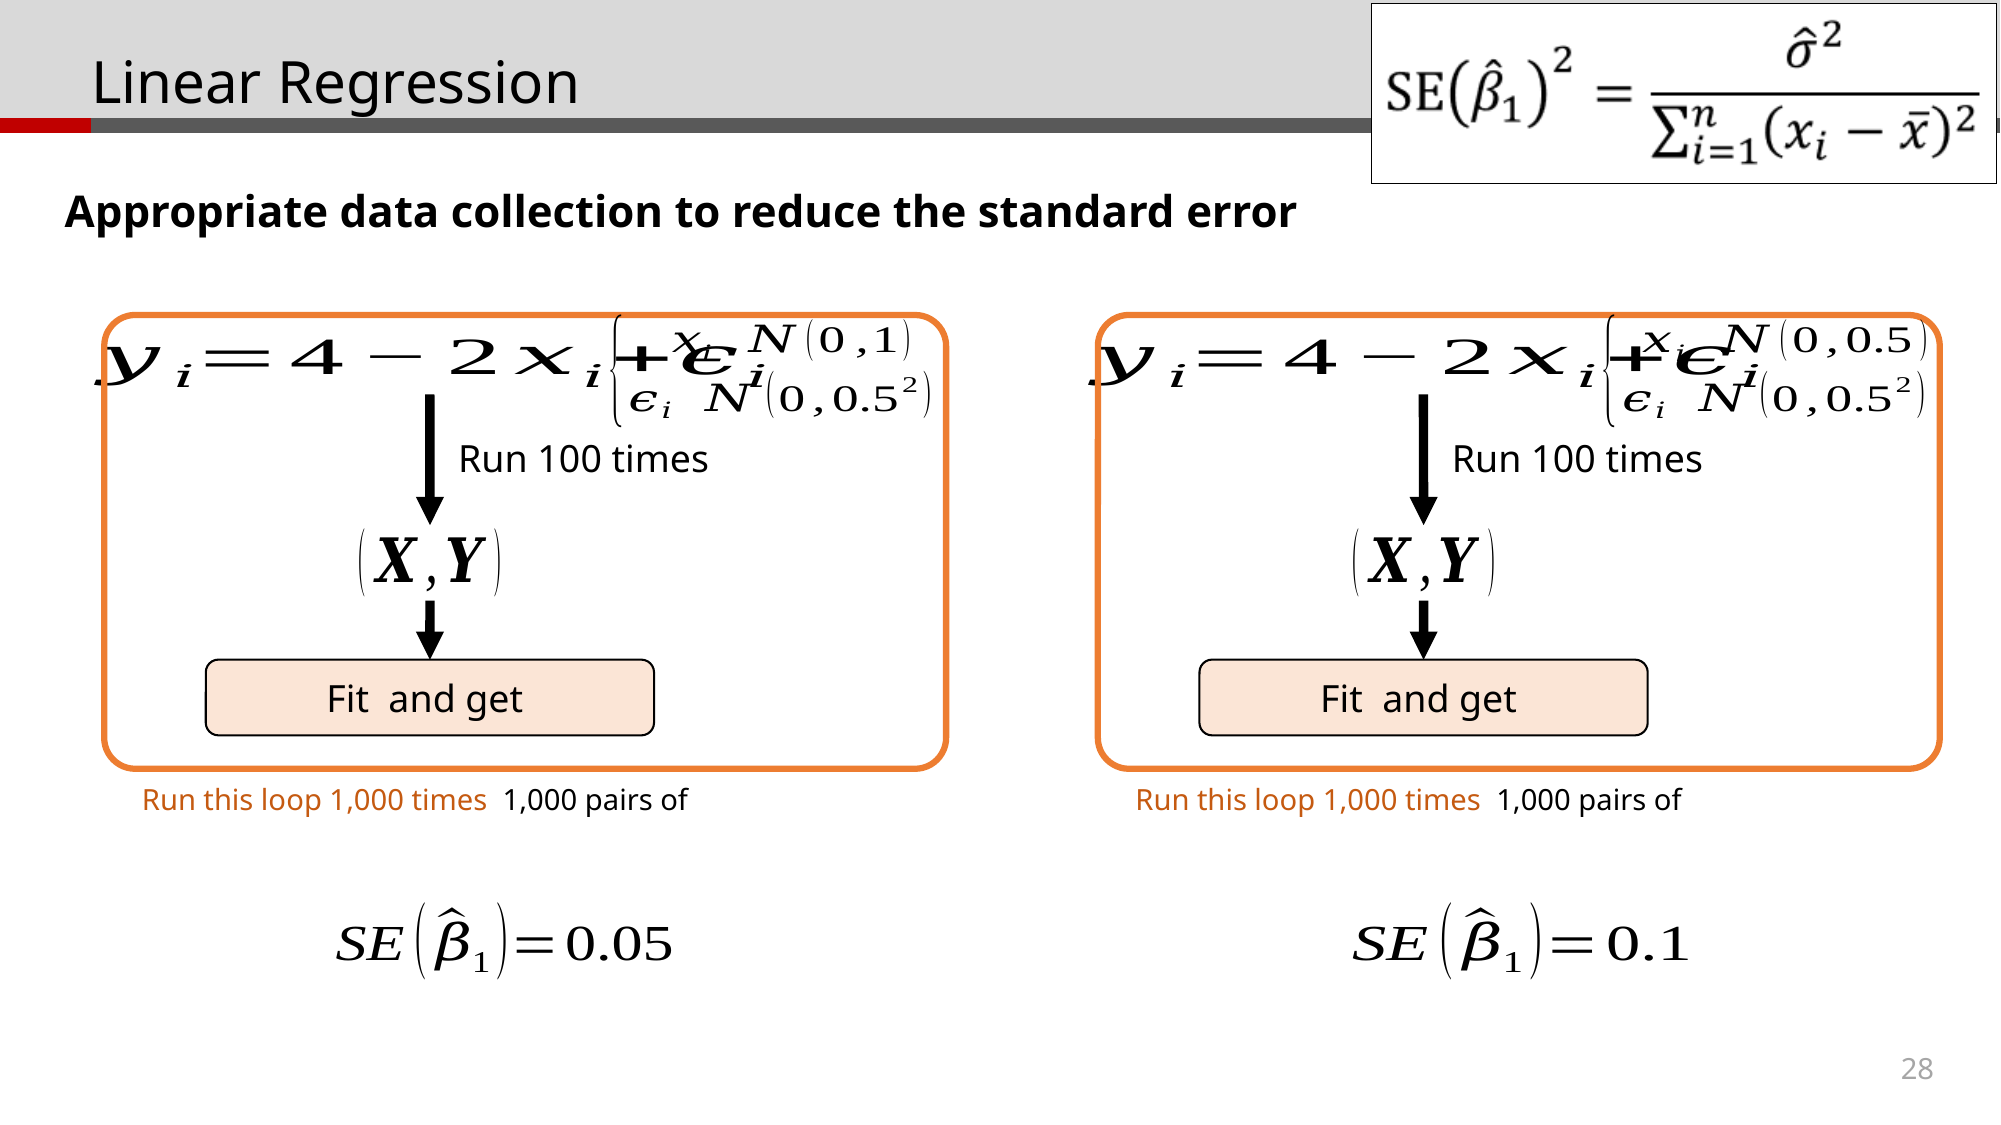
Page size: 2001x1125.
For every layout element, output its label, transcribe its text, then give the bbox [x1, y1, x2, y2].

text_box [1096, 313, 1941, 770]
slide_number 28 [1618, 1042, 1949, 1103]
list Appropriate data collection to reduce the standard error [49, 181, 1949, 242]
title Linear Regression [91, 0, 1949, 115]
picture [1371, 3, 1997, 184]
text_box [103, 313, 948, 770]
